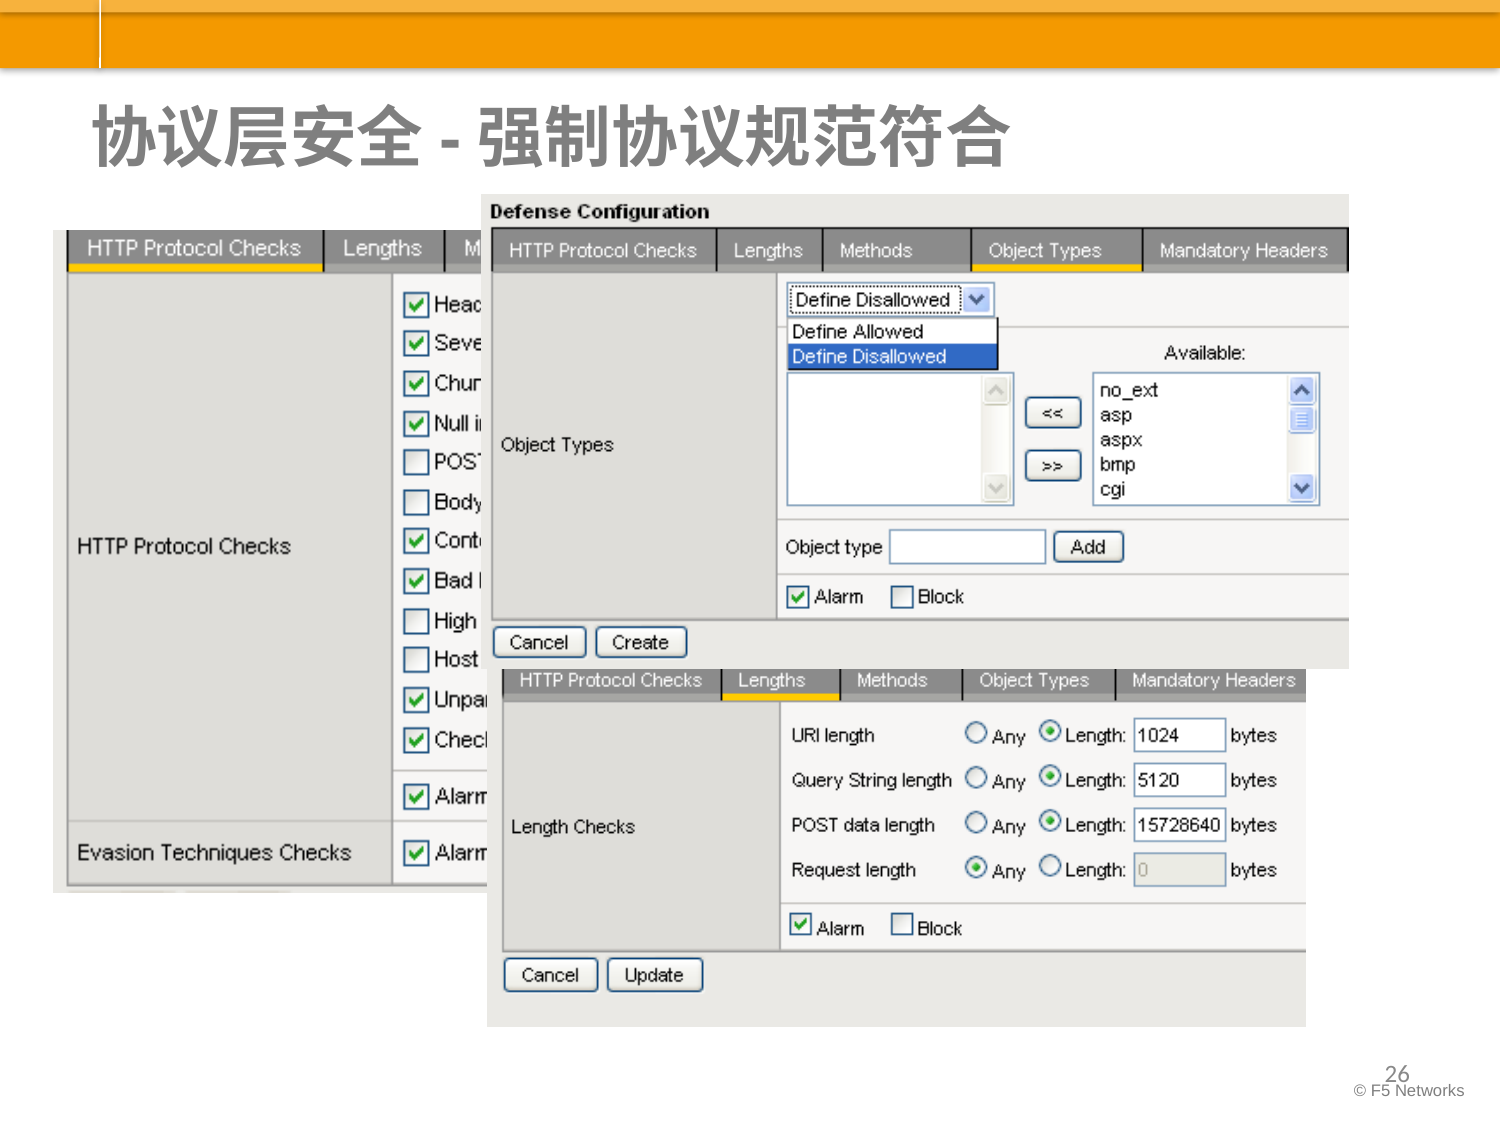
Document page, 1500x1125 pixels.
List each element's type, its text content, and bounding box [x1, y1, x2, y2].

slide_number 26 [1074, 1042, 1425, 1103]
title 协议层安全-强制协议规范符合 [74, 87, 1426, 221]
picture [53, 193, 1349, 1027]
